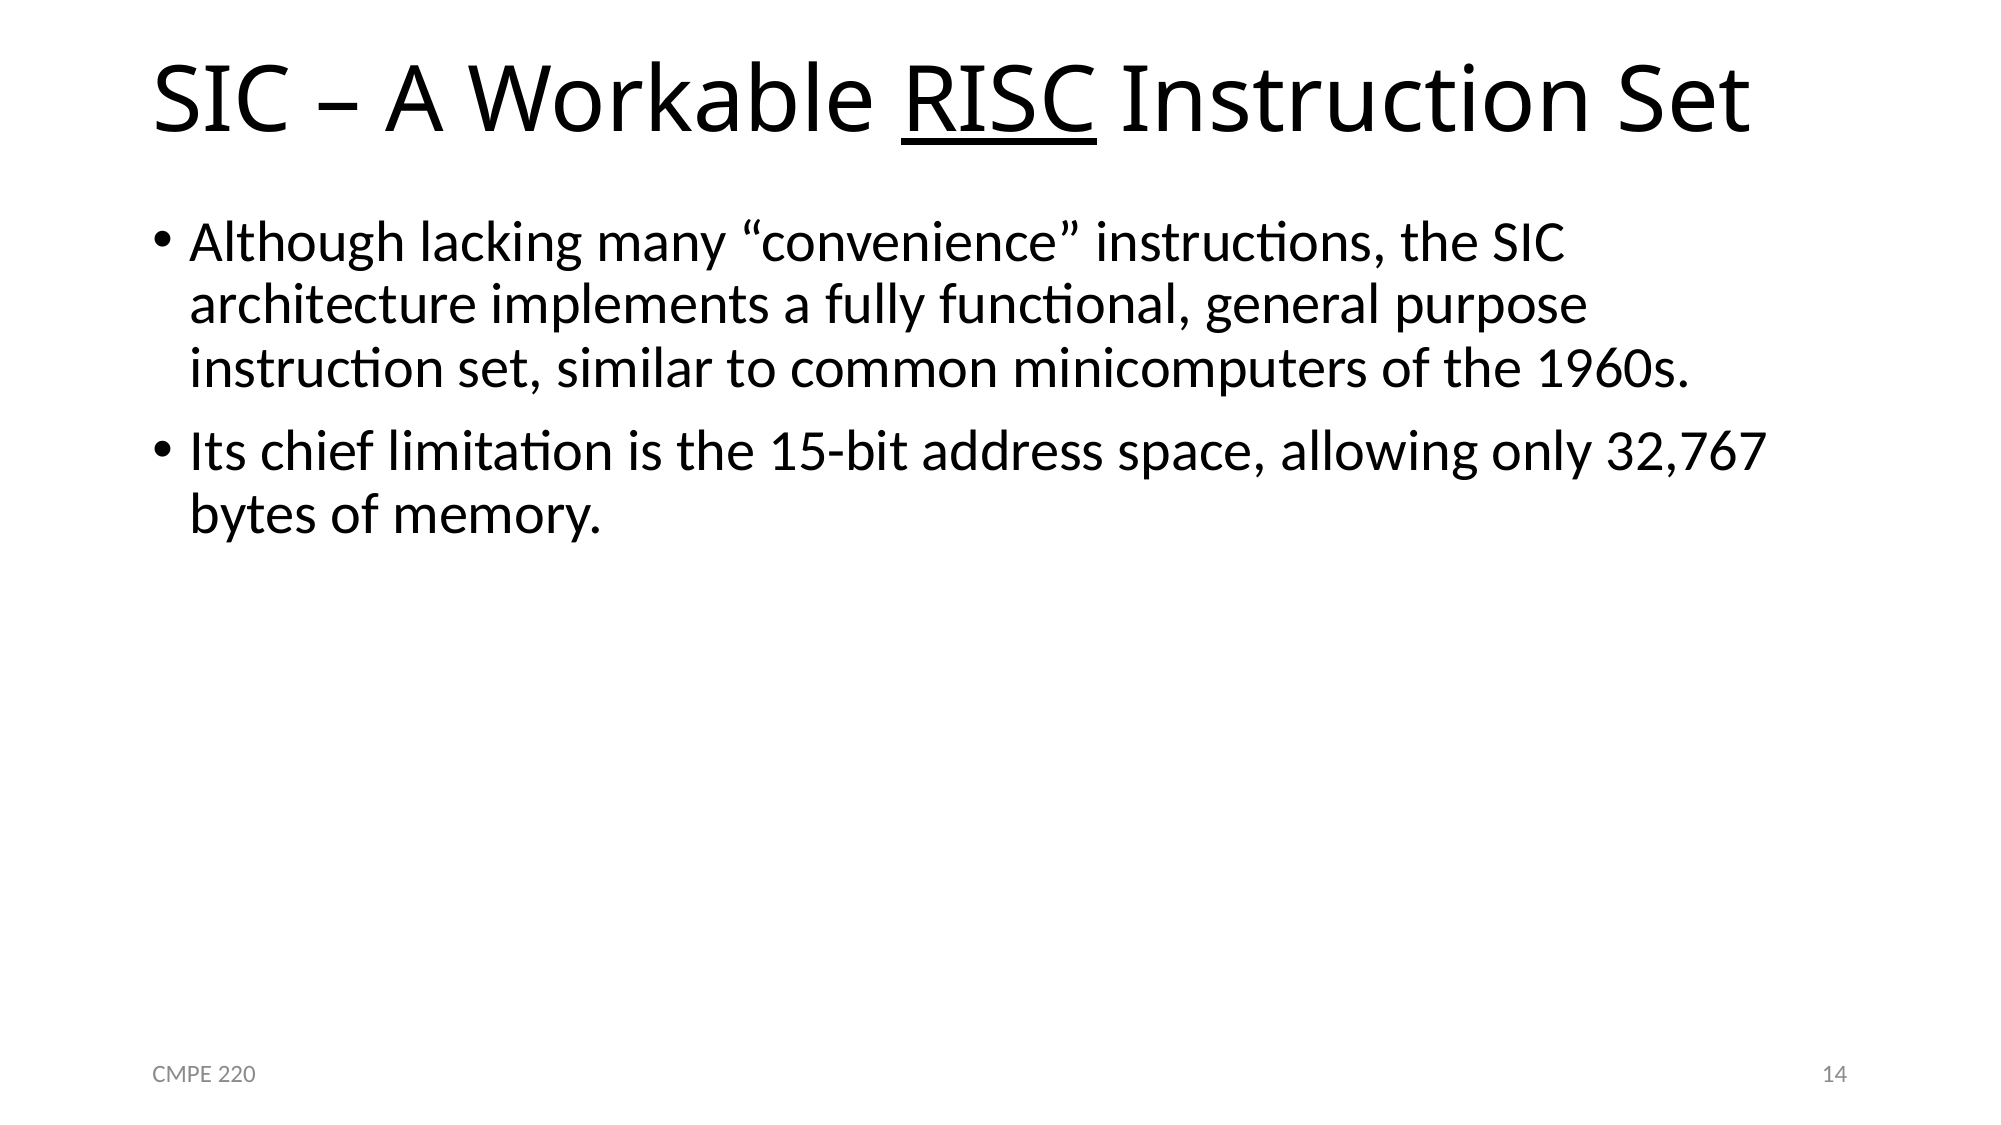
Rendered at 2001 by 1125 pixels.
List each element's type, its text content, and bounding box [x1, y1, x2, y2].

slide_number CMPE 220 [137, 1042, 588, 1103]
title SIC – A Workable RISC Instruction Set [137, 0, 1863, 203]
list Although lacking many “convenience” instructions, the SIC architecture implements a fully functional, general purpose instruction set, similar to common minicomputers of the 1960s. Its chief limitation is the 15-bit address space, allowing only 32,767 bytes of memory. [137, 203, 1863, 996]
slide_number 14 [1412, 1042, 1863, 1103]
